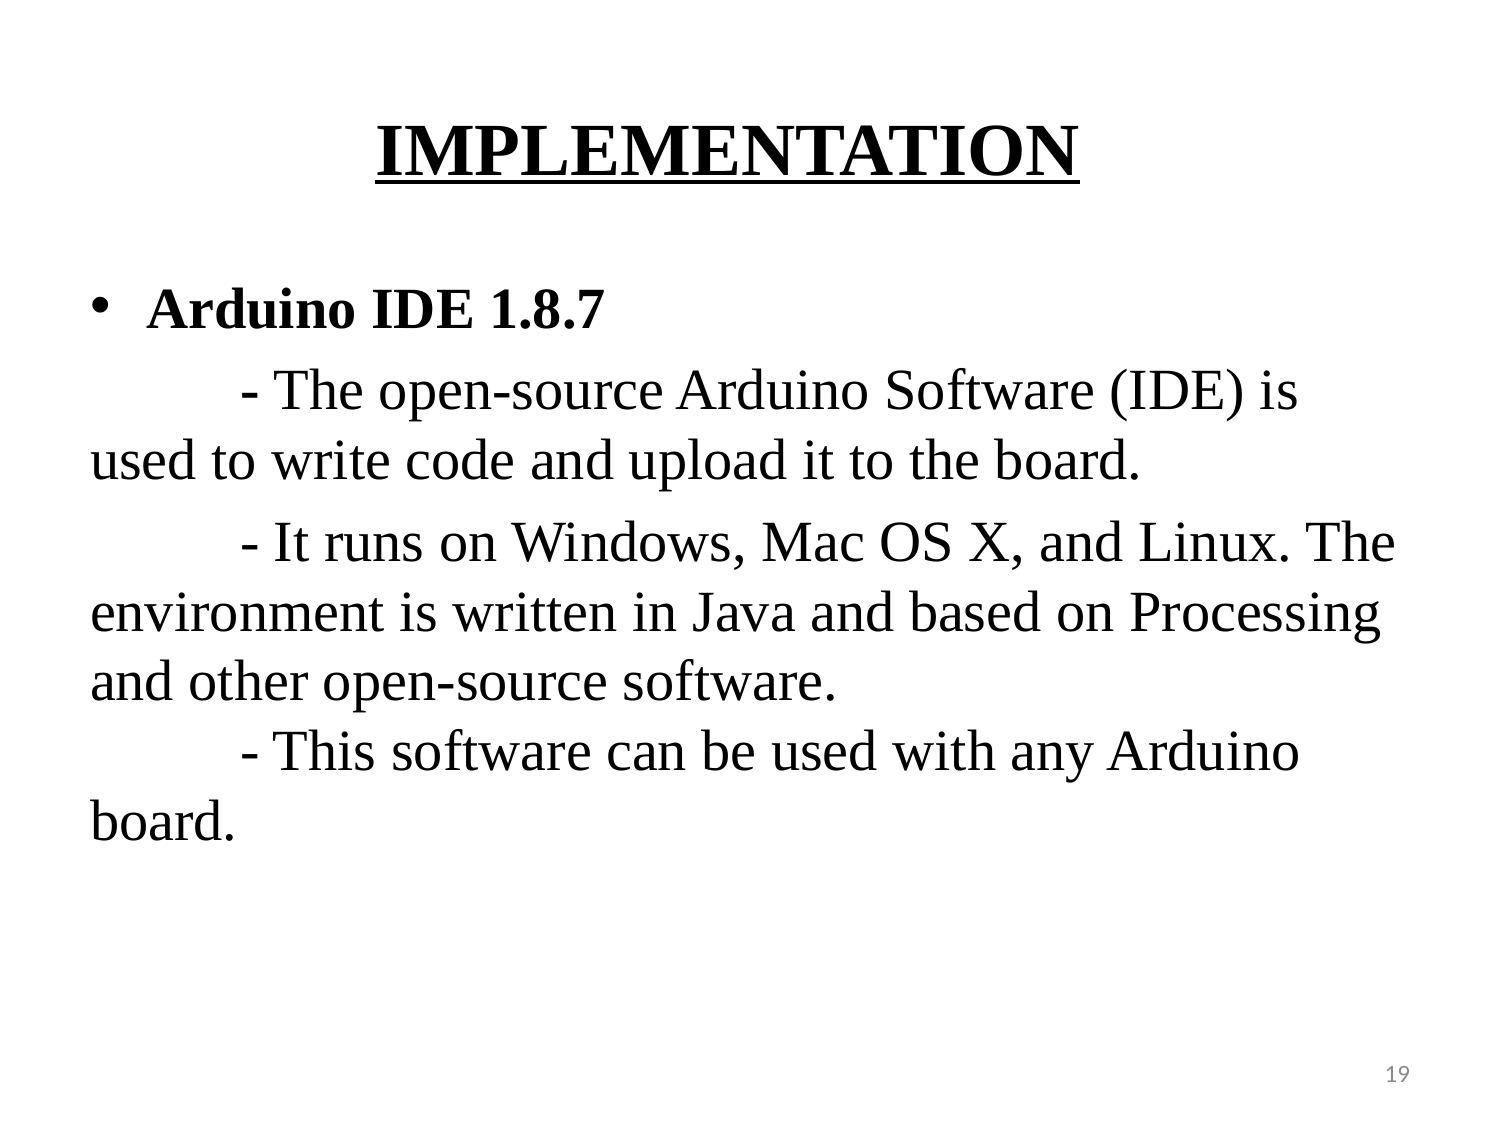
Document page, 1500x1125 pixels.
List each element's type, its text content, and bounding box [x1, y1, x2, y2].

list Arduino IDE 1.8.7 - The open-source Arduino Software (IDE) is used to write code and upload it to the board. - It runs on Windows, Mac OS X, and Linux. The environment is written in Java and based on Processing and other open-source software. - This software can be used with any Arduino board. [75, 262, 1425, 1005]
slide_number 19 [1074, 1042, 1425, 1103]
title IMPLEMENTATION [75, 45, 1425, 233]
